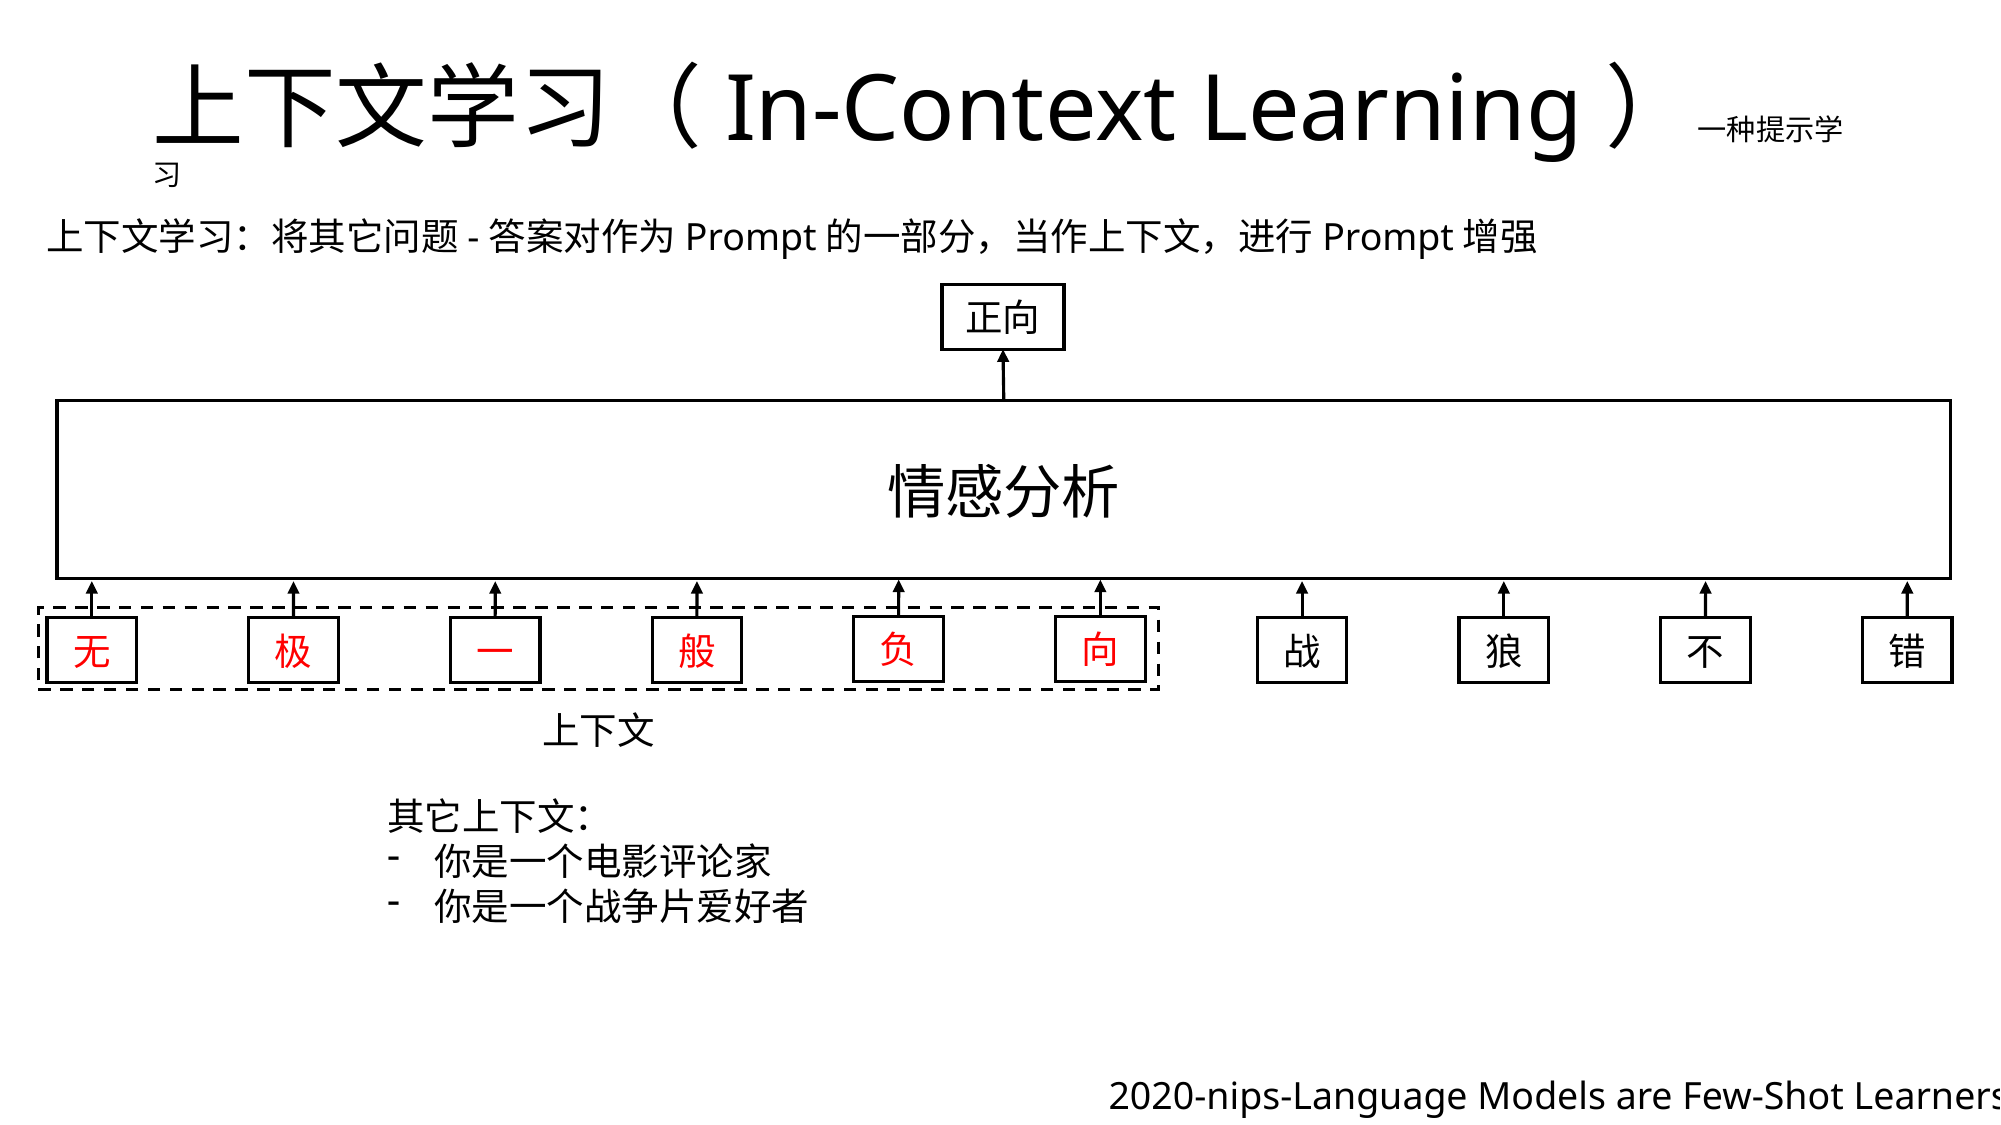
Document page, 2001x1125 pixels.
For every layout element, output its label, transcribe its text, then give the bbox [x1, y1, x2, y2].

text_box 正向 [941, 283, 1065, 350]
title 上下文学习（In-Context Learning）一种提示学习 [137, 17, 1863, 236]
text_box 情感分析 [56, 400, 1952, 579]
text_box 错 [1861, 617, 1953, 684]
text_box 其它上下文： 你是一个电影评论家 你是一个战争片爱好者 [372, 785, 825, 936]
text_box 狼 [1458, 617, 1550, 684]
text_box 2020-nips-Language Models are Few-Shot Learners [1093, 1064, 2000, 1125]
text_box [37, 607, 1160, 691]
text_box 上下文 [527, 699, 670, 760]
text_box 上下文学习：将其它问题-答案对作为Prompt的一部分，当作上下文，进行Prompt增强 [31, 205, 1553, 266]
text_box 不 [1660, 617, 1751, 684]
text_box 战 [1256, 617, 1348, 684]
